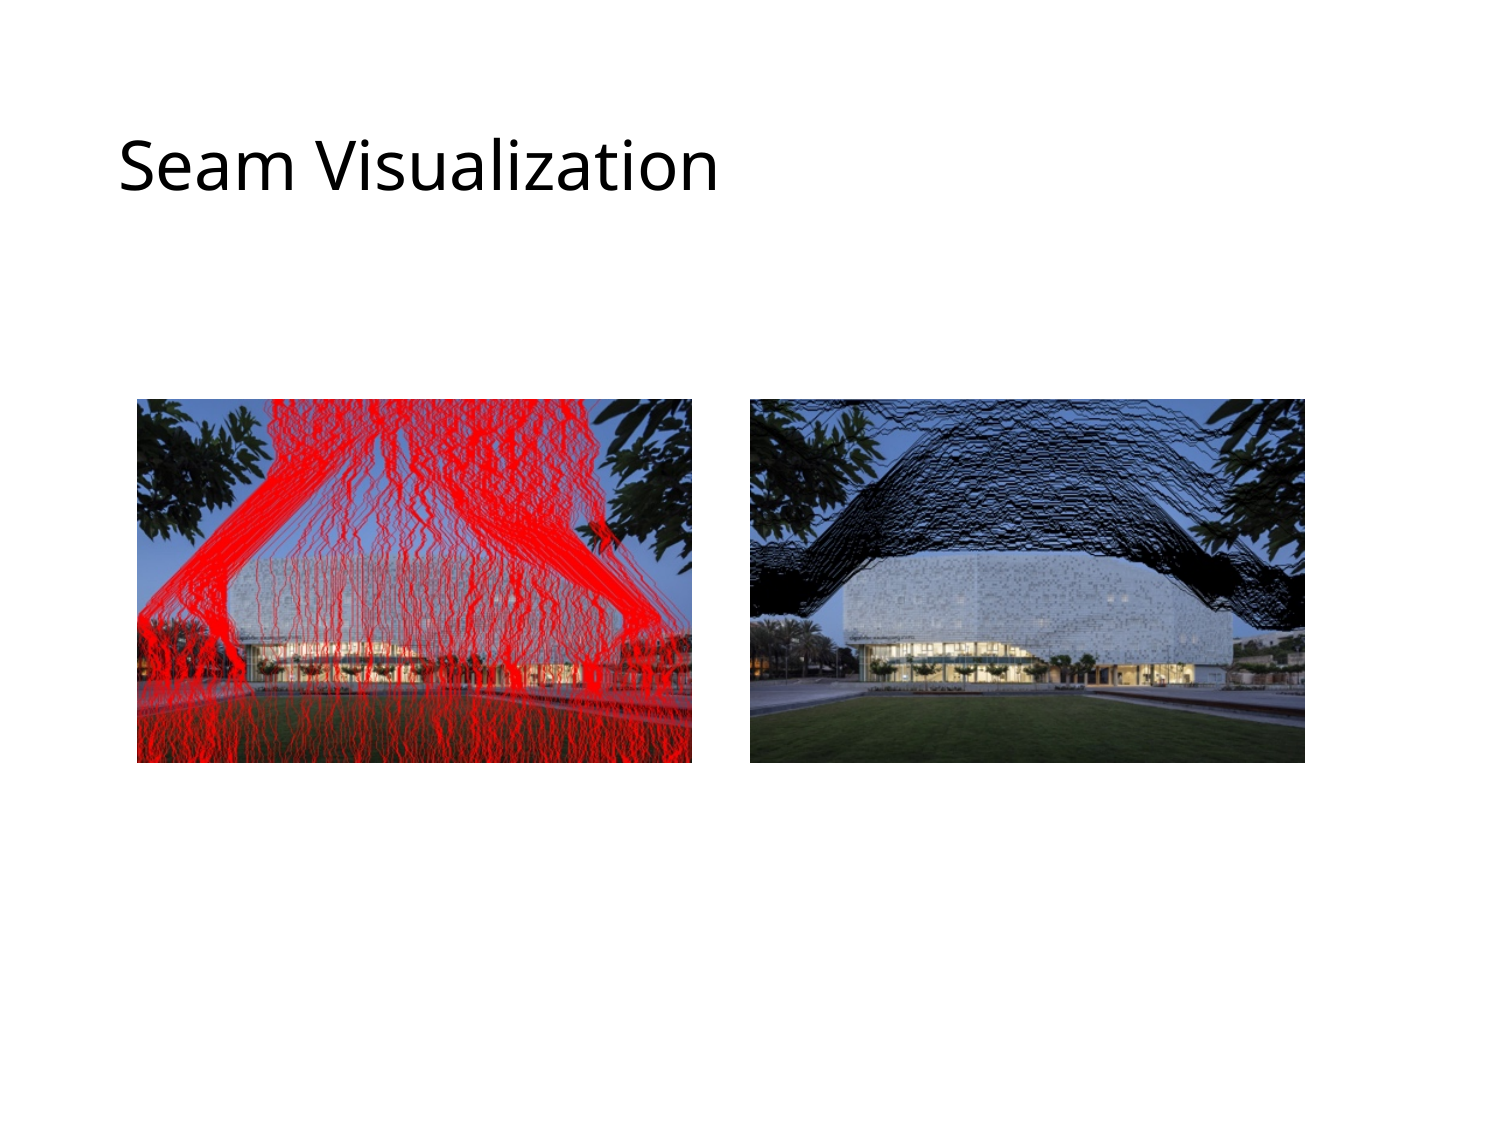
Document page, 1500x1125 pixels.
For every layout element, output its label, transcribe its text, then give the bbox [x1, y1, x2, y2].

picture [137, 399, 692, 763]
title Seam Visualization [103, 59, 1397, 278]
picture [749, 399, 1305, 763]
